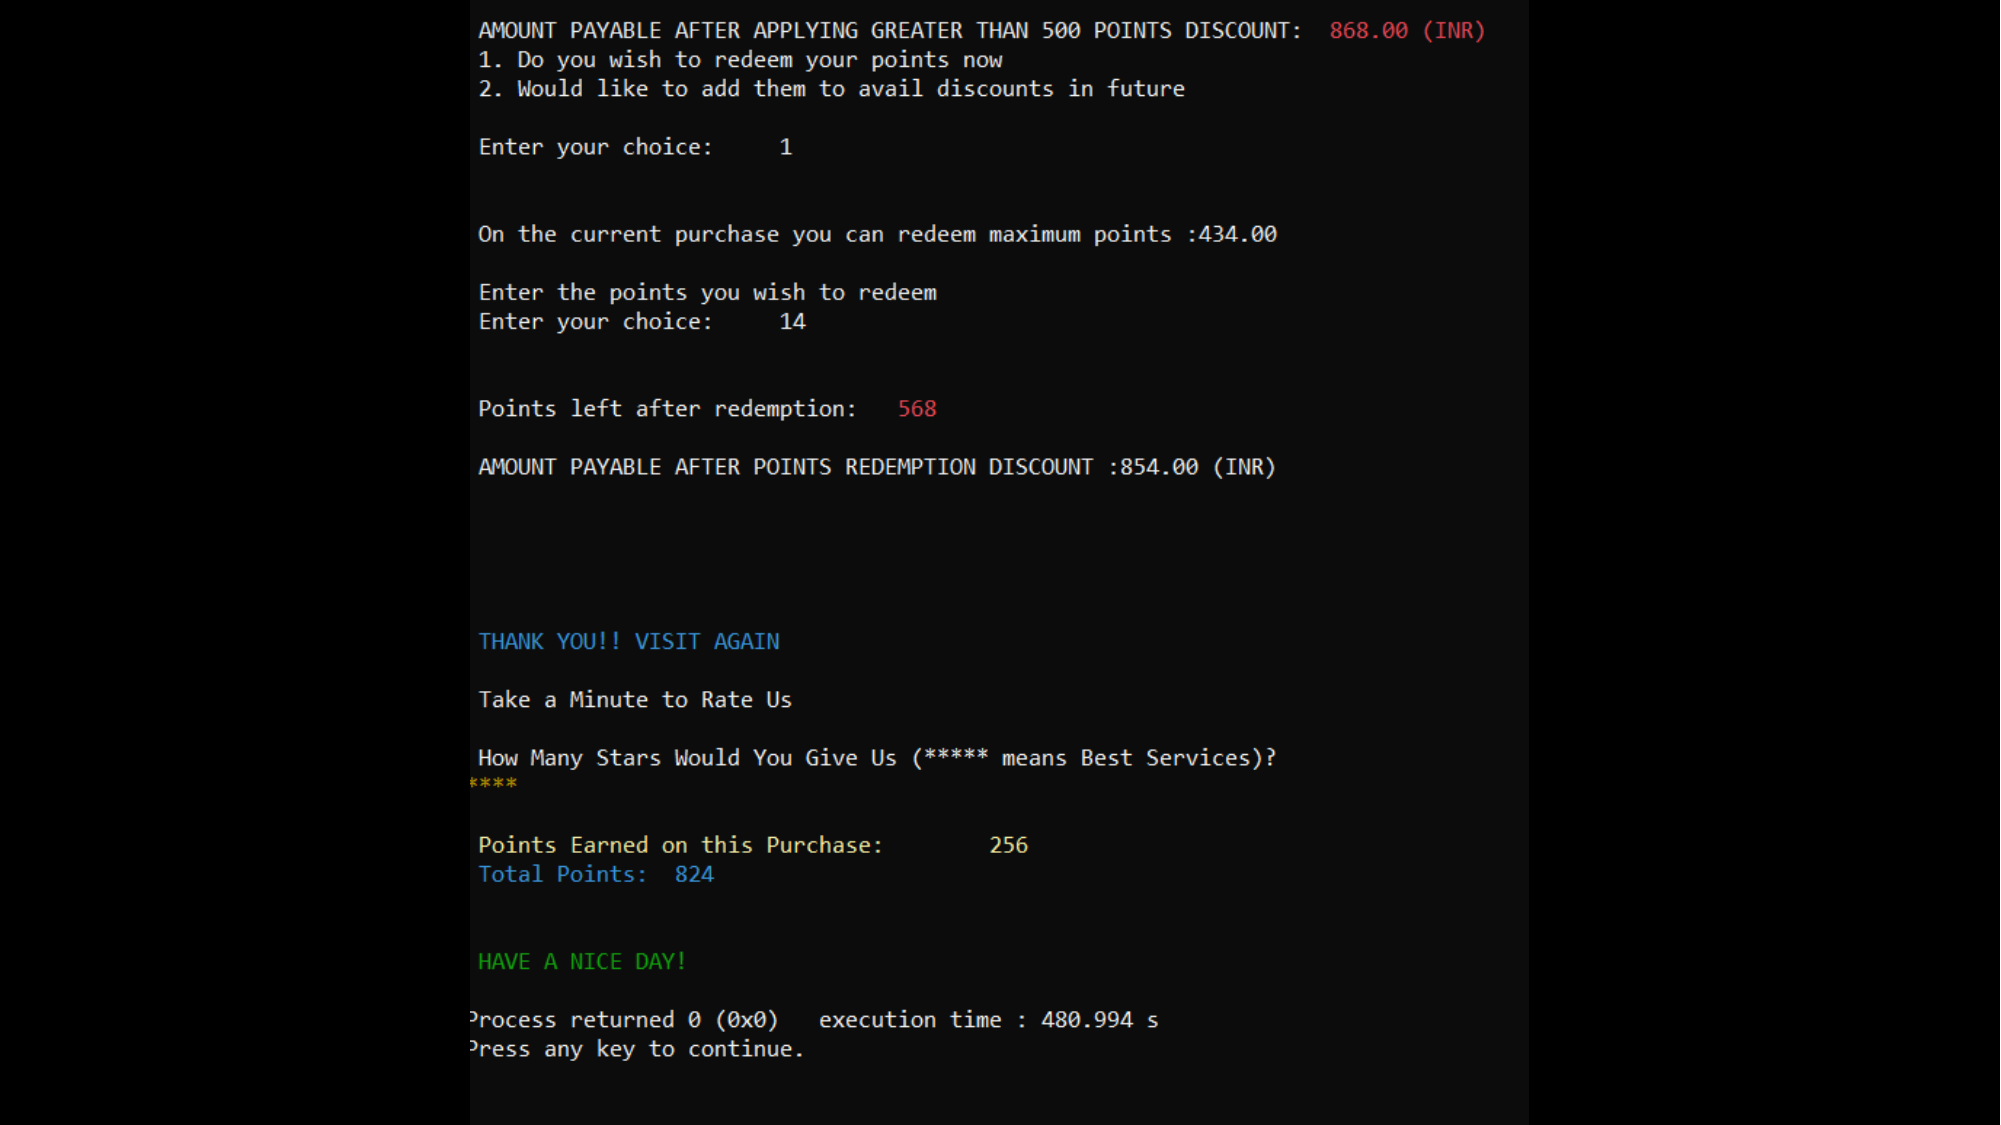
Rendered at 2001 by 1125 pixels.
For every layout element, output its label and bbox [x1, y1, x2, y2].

picture [470, 0, 1529, 1125]
